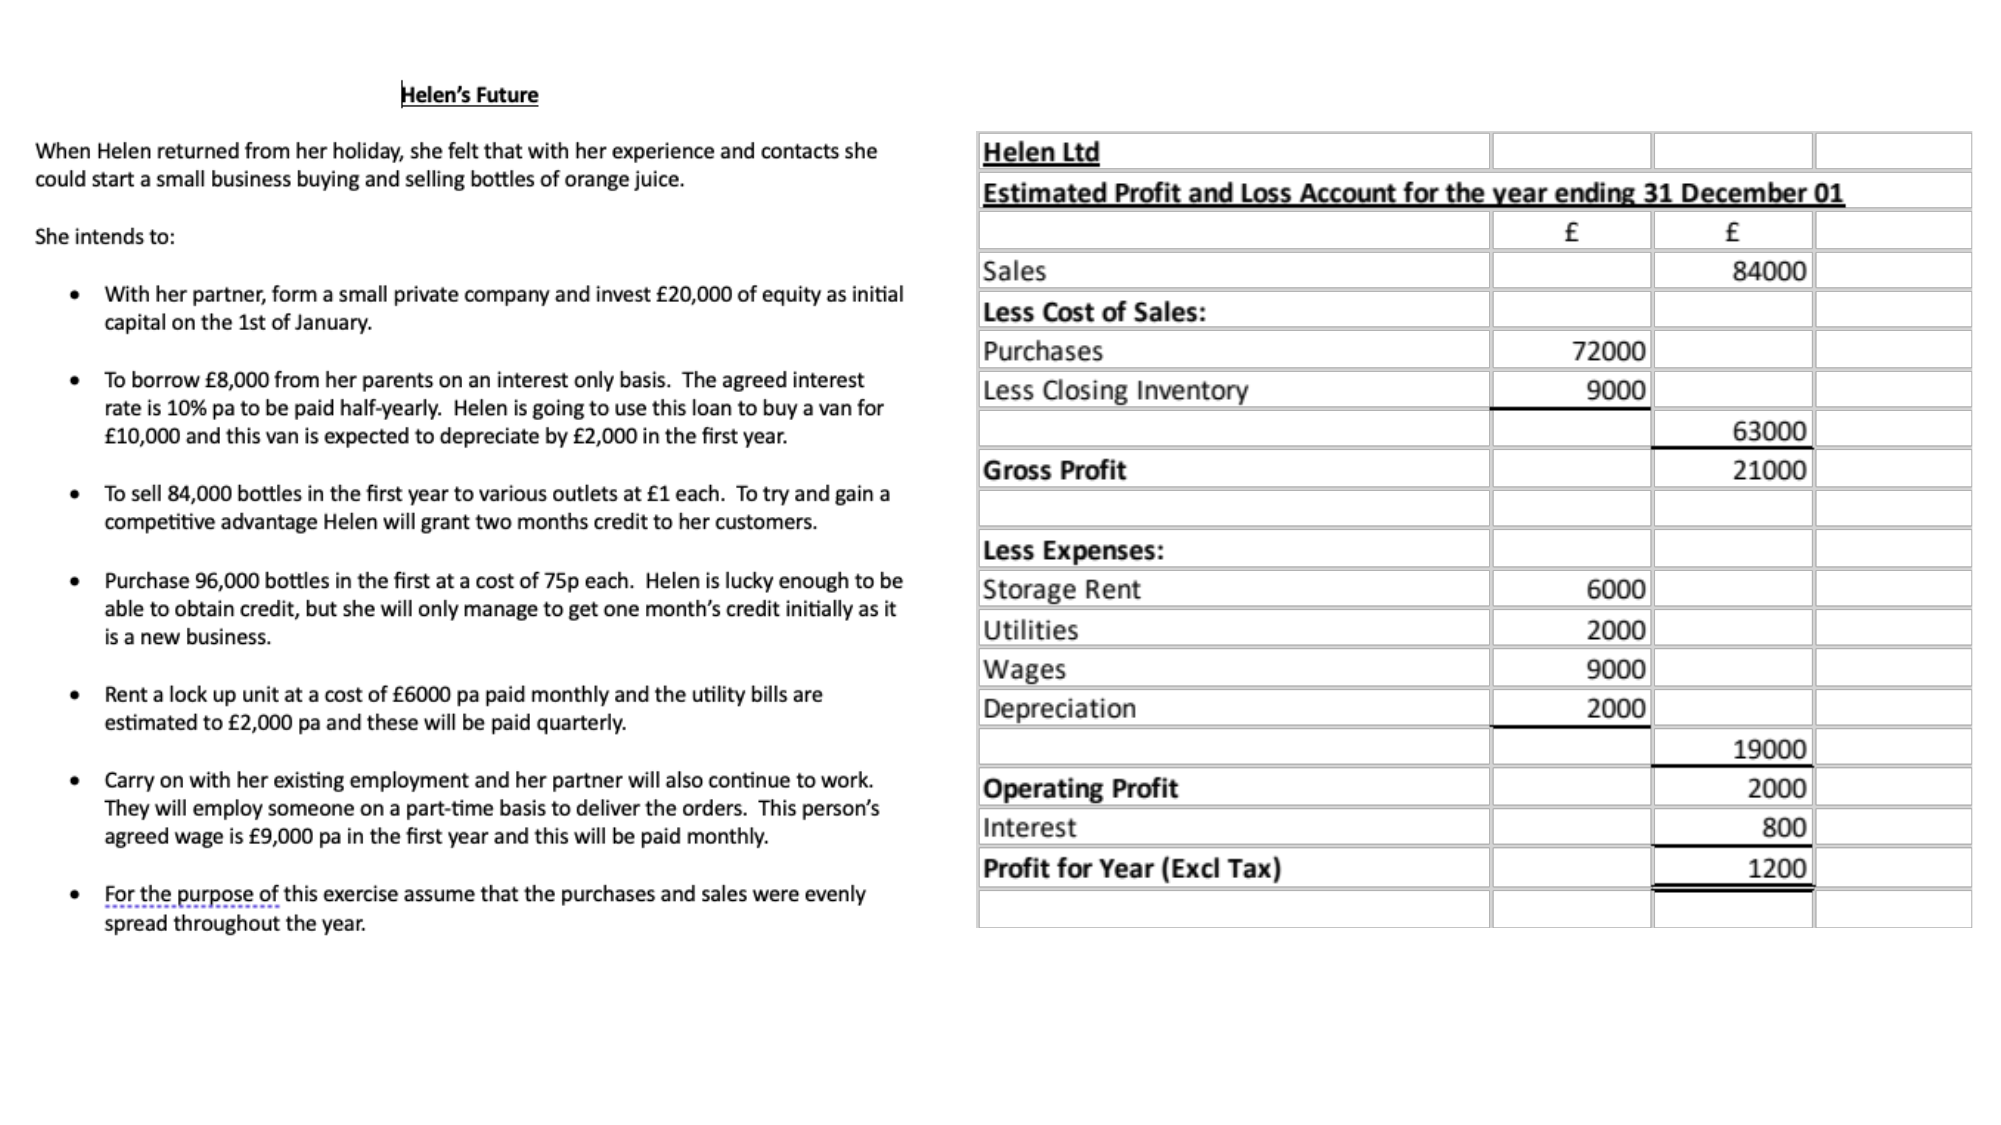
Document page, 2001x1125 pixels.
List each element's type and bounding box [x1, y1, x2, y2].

text_box [976, 130, 1973, 928]
picture [0, 70, 921, 962]
